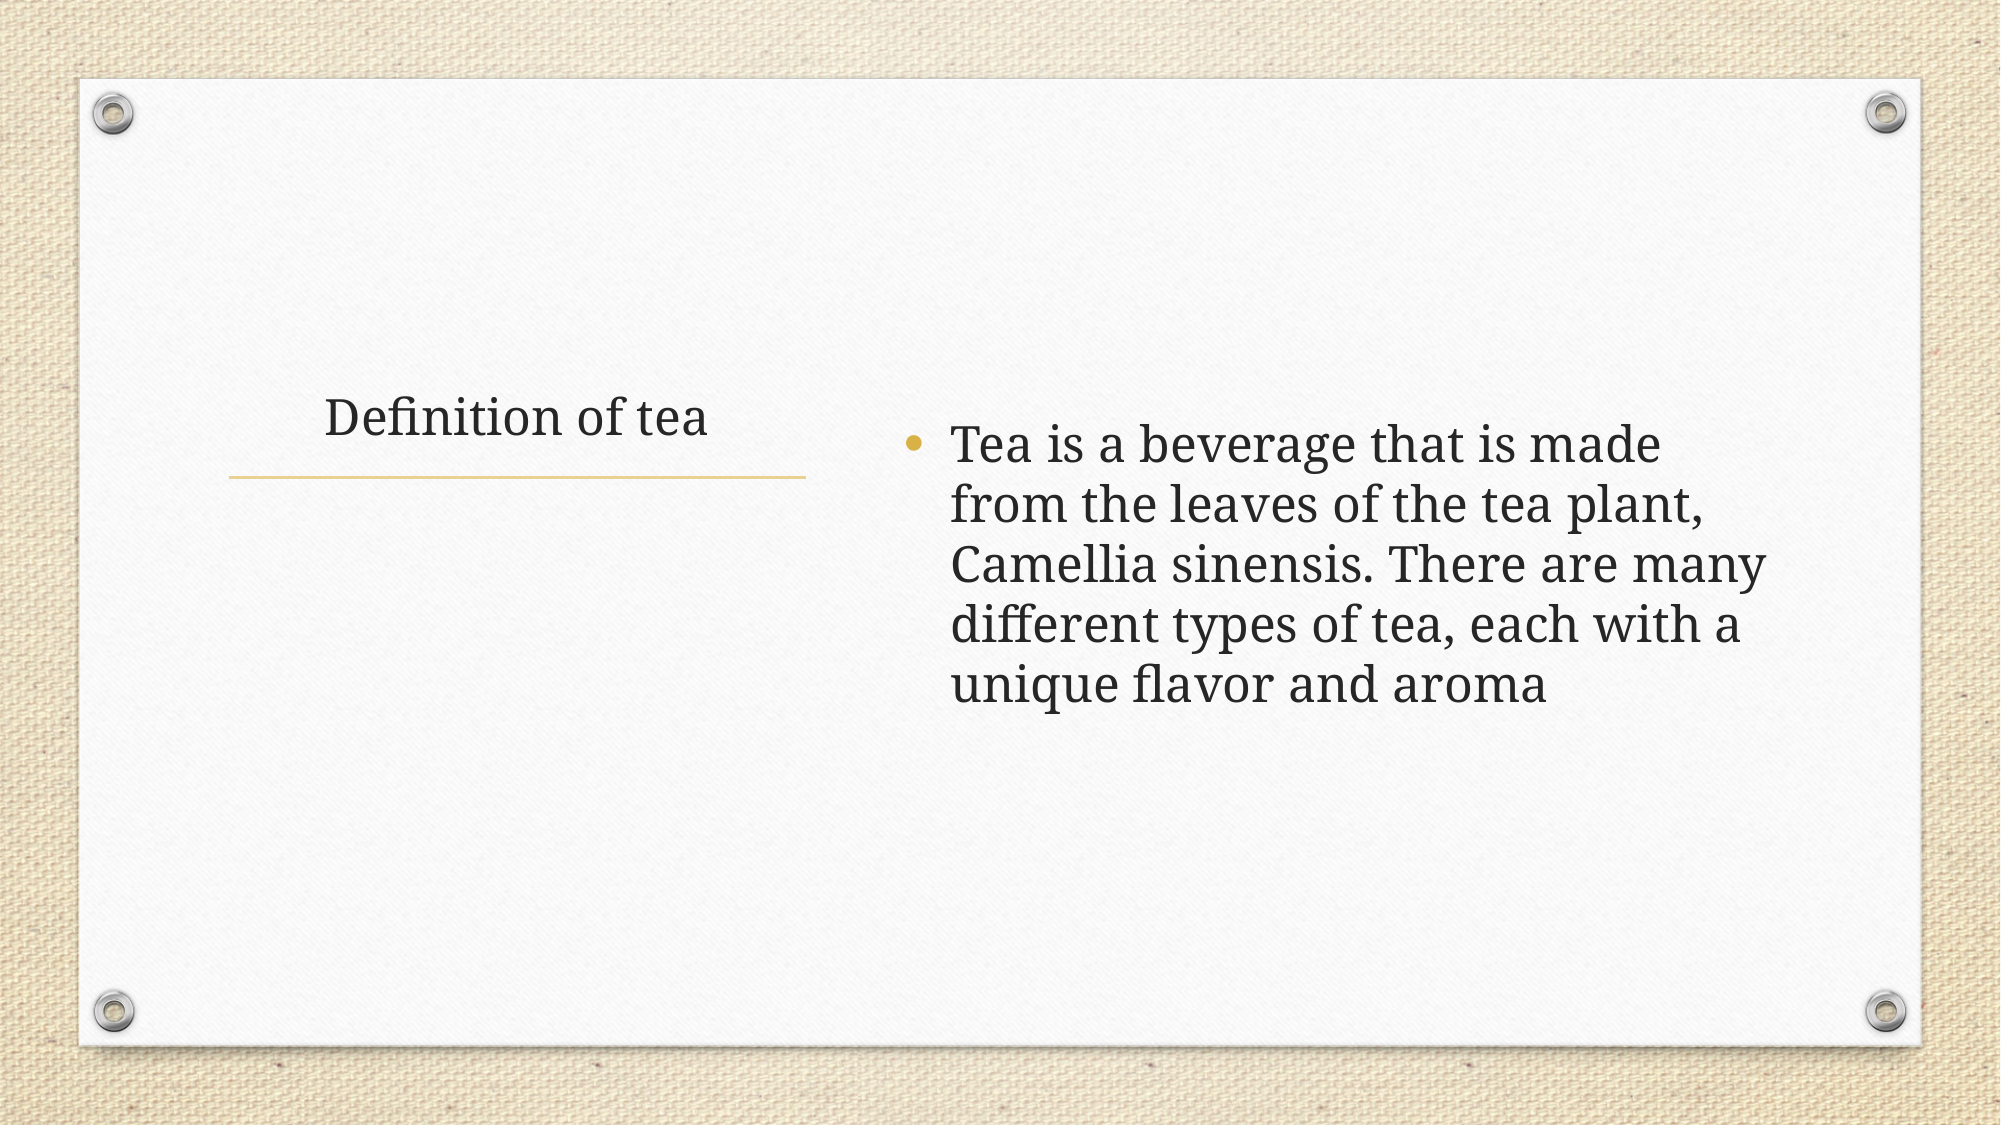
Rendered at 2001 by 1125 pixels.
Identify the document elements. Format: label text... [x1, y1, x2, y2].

list Tea is a beverage that is made from the leaves of the tea plant, Camellia sinensis. There are many different types of tea, each with a unique flavor and aroma [888, 161, 1787, 964]
picture [0, 0, 2001, 1125]
title Definition of tea [212, 227, 823, 453]
